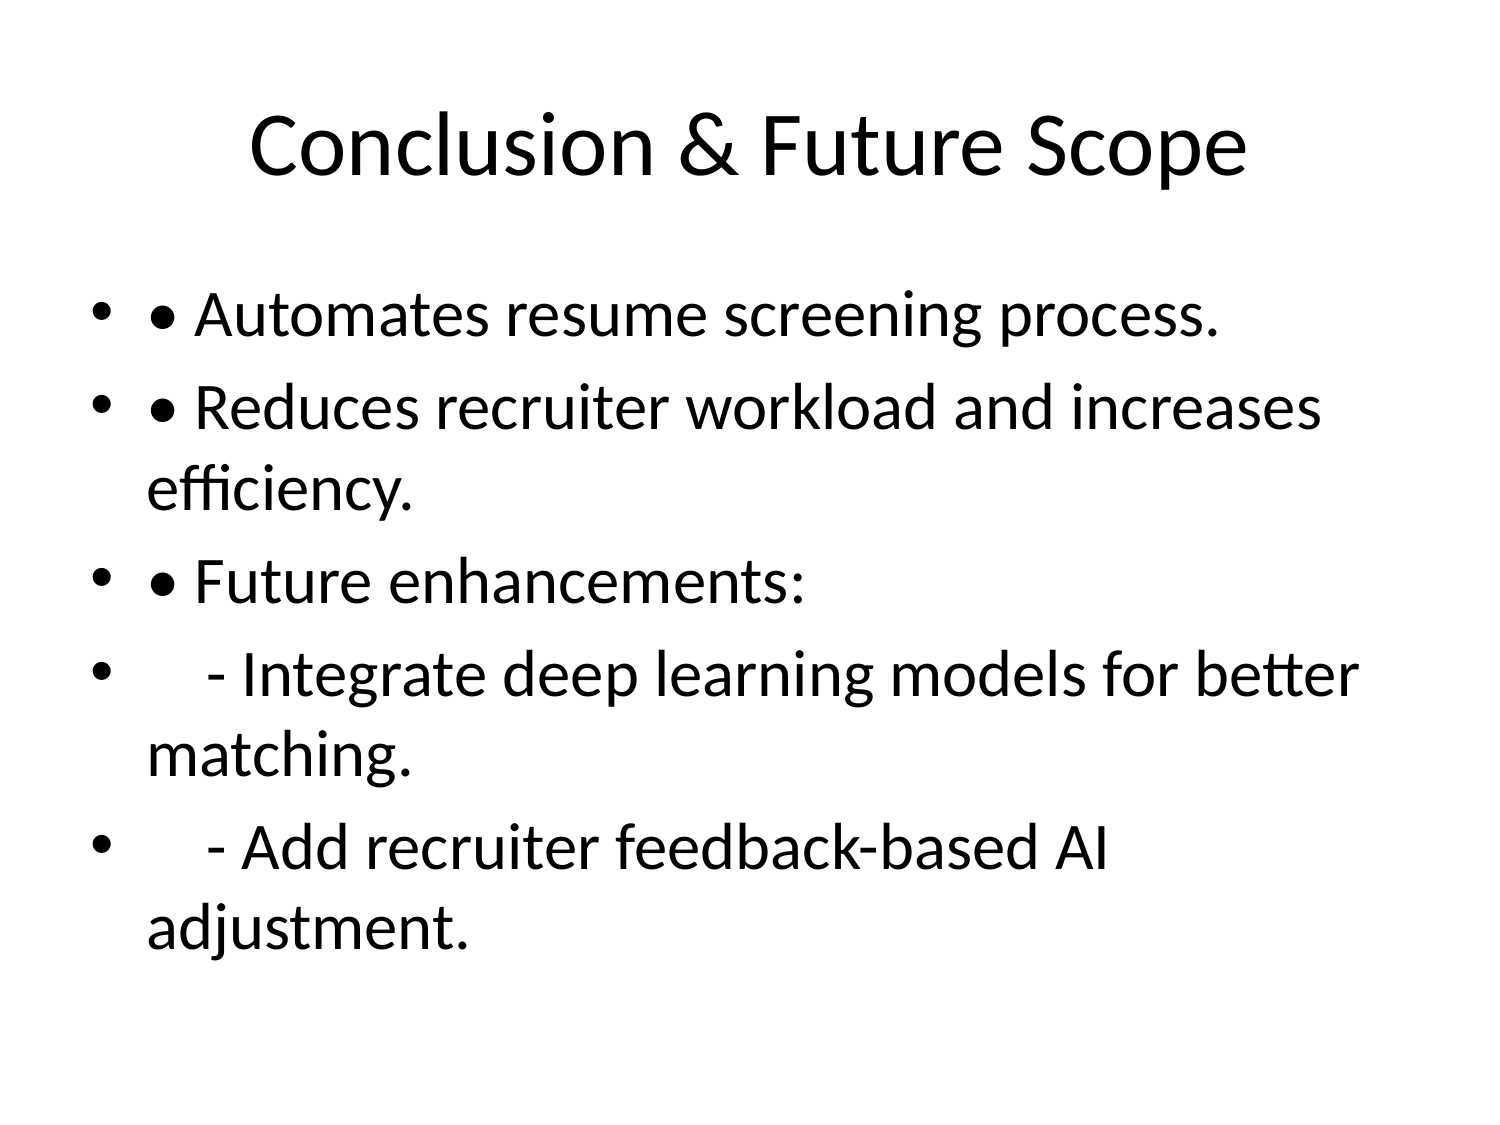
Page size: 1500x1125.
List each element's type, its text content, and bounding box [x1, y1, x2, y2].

title Conclusion & Future Scope [75, 45, 1425, 233]
list • Automates resume screening process. • Reduces recruiter workload and increases efficiency. • Future enhancements: - Integrate deep learning models for better matching. - Add recruiter feedback-based AI adjustment. [75, 262, 1425, 1005]
